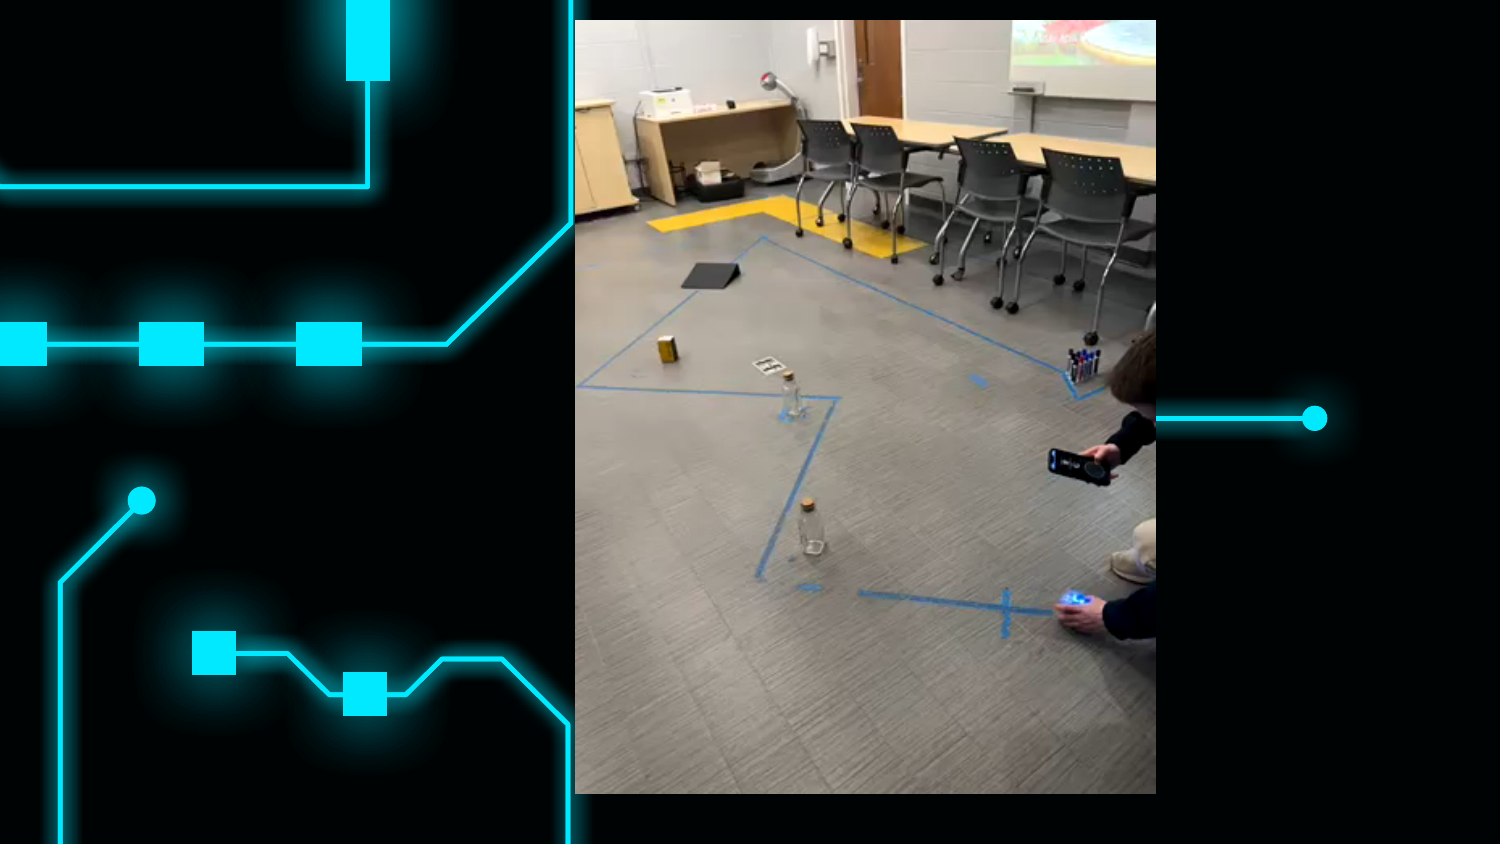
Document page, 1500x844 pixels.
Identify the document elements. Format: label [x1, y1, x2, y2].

text_box [1161, 406, 1327, 430]
text_box [574, 19, 1157, 795]
